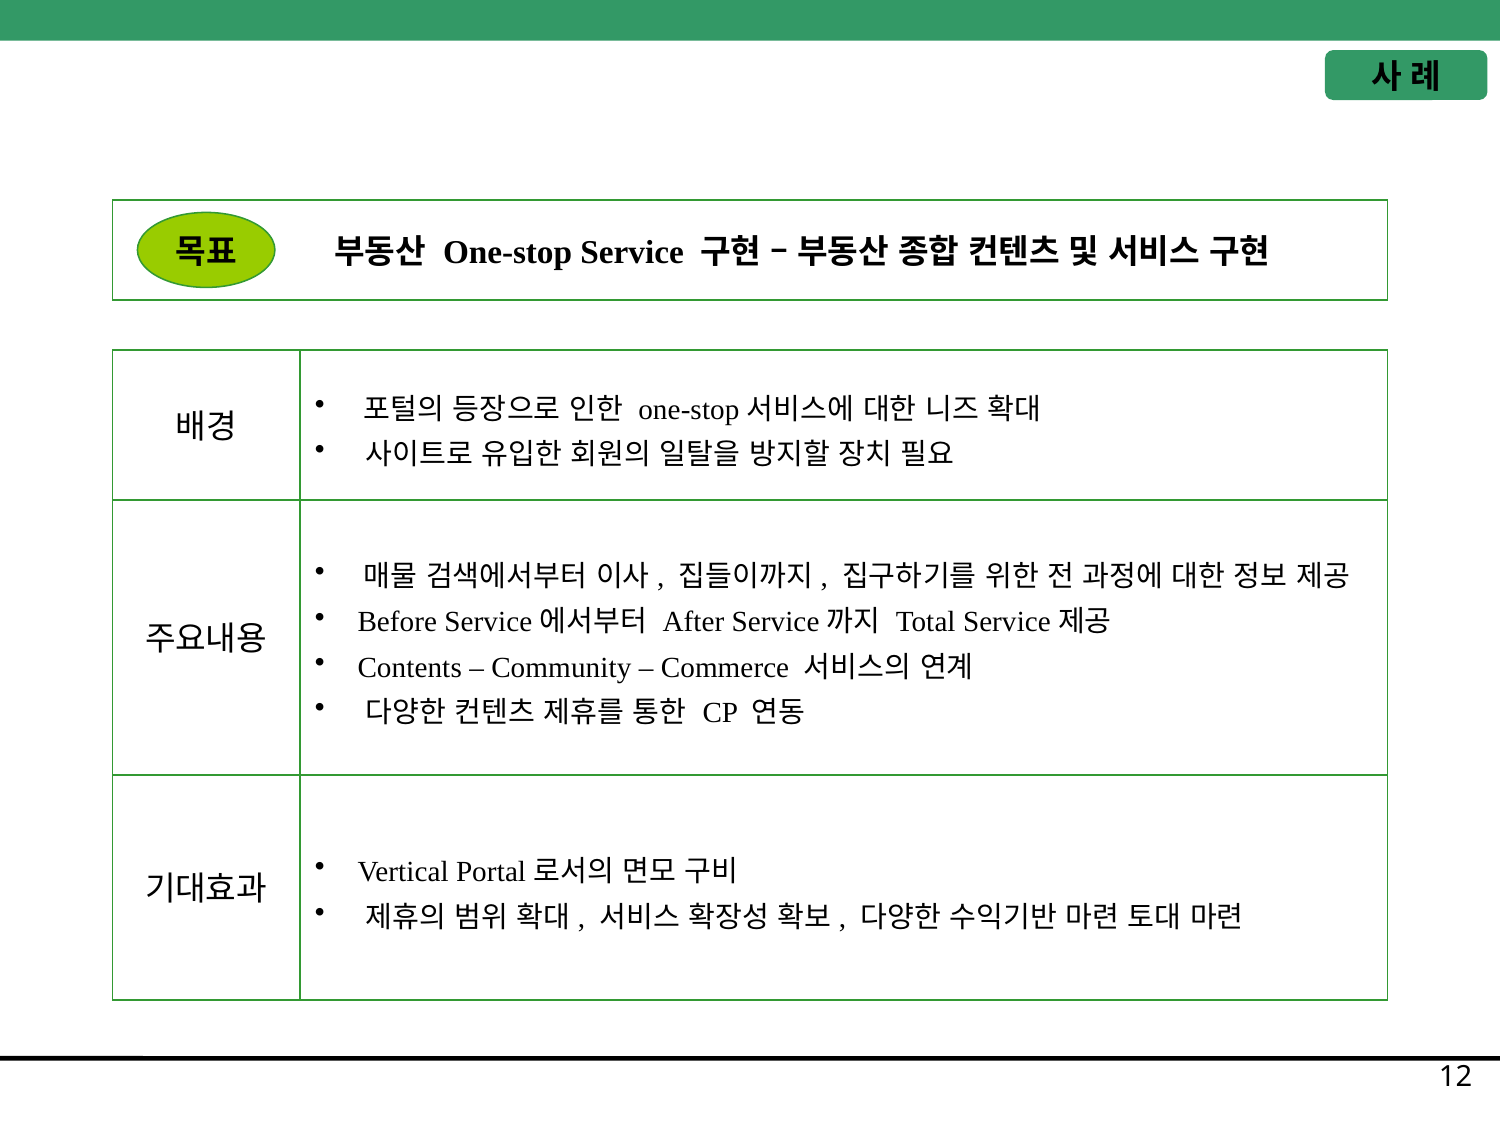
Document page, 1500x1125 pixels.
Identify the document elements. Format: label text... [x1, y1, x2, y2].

text_box 매물 검색에서부터 이사, 집들이까지, 집구하기를 위한 전 과정에 대한 정보 제공 Before Service에서부터 After Service까지 Total Service제공 Contents – Community – Commerce 서비스의 연계 다양한 컨텐츠 제휴를 통한 CP 연동 [300, 500, 1388, 774]
text_box 부동산 One-stop Service 구현 – 부동산 종합 컨텐츠 및 서비스 구현 [112, 200, 1388, 300]
text_box 기대효과 [112, 774, 300, 1000]
text_box 배경 [112, 349, 300, 500]
slide_number 12 [1174, 1049, 1488, 1125]
text_box 사 례 [1324, 50, 1488, 101]
text_box 포털의 등장으로 인한 one-stop서비스에 대한 니즈 확대 사이트로 유입한 회원의 일탈을 방지할 장치 필요 [300, 349, 1388, 500]
text_box 목표 [137, 212, 275, 288]
text_box 주요내용 [112, 500, 300, 774]
text_box Vertical Portal로서의 면모 구비 제휴의 범위 확대, 서비스 확장성 확보, 다양한 수익기반 마련 토대 마련 [300, 774, 1388, 1000]
